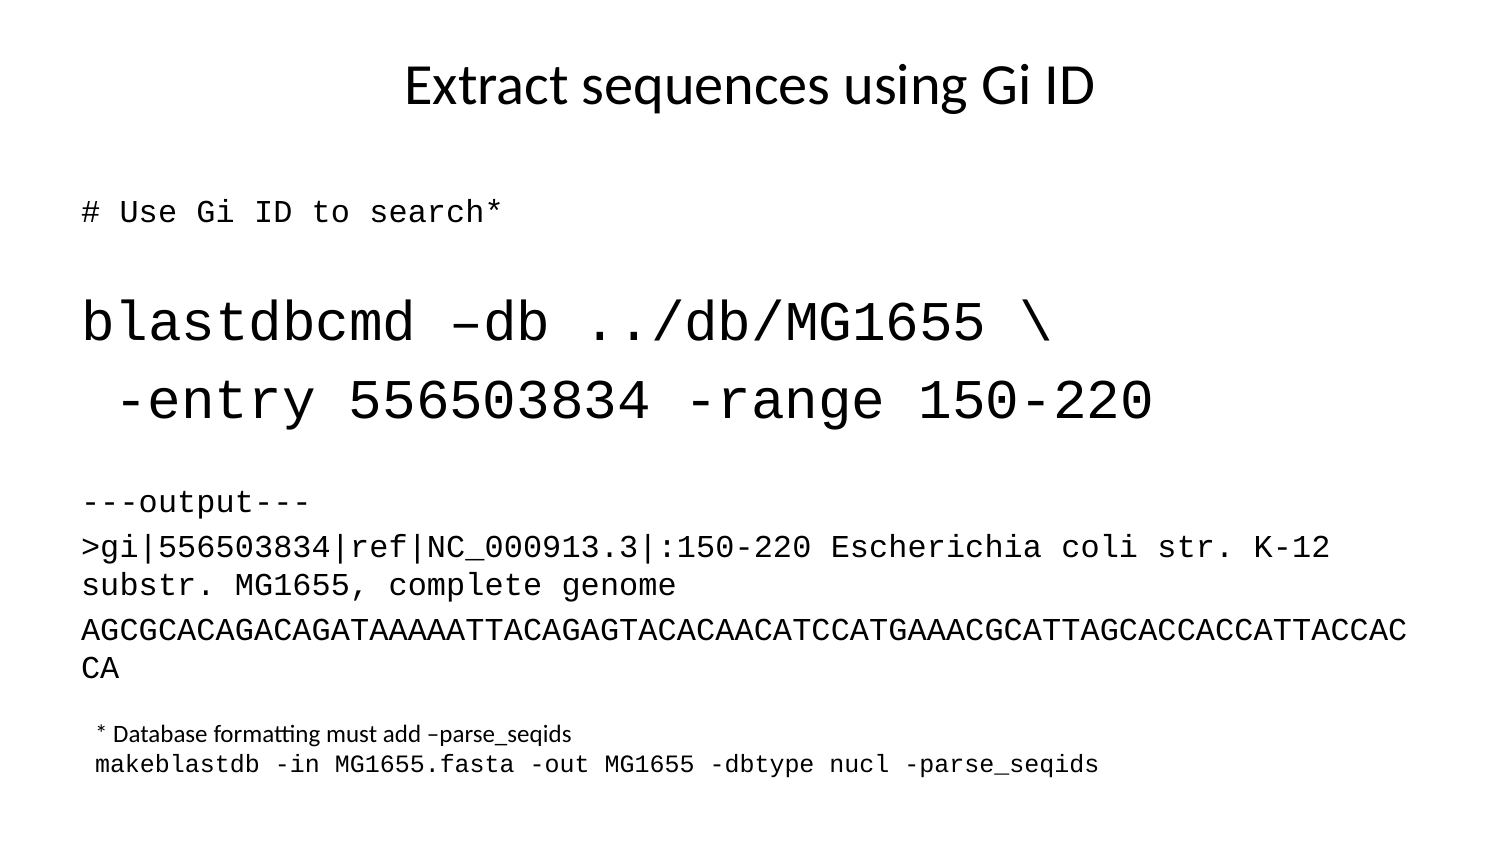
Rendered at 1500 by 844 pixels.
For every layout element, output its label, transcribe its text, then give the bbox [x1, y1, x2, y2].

list # Use Gi ID to search* blastdbcmd –db ../db/MG1655 \ -entry 556503834 -range 150-220 ---output--- >gi|556503834|ref|NC_000913.3|:150-220 Escherichia coli str. K-12 substr. MG1655, complete genome AGCGCACAGACAGATAAAAATTACAGAGTACACAACATCCATGAAACGCATTAGCACCACCATTACCACCA [65, 182, 1434, 694]
text_box * Database formatting must add –parse_seqids makeblastdb -in MG1655.fasta -out MG1655 -dbtype nucl -parse_seqids [80, 709, 1115, 785]
title Extract sequences using Gi ID [75, 33, 1425, 129]
